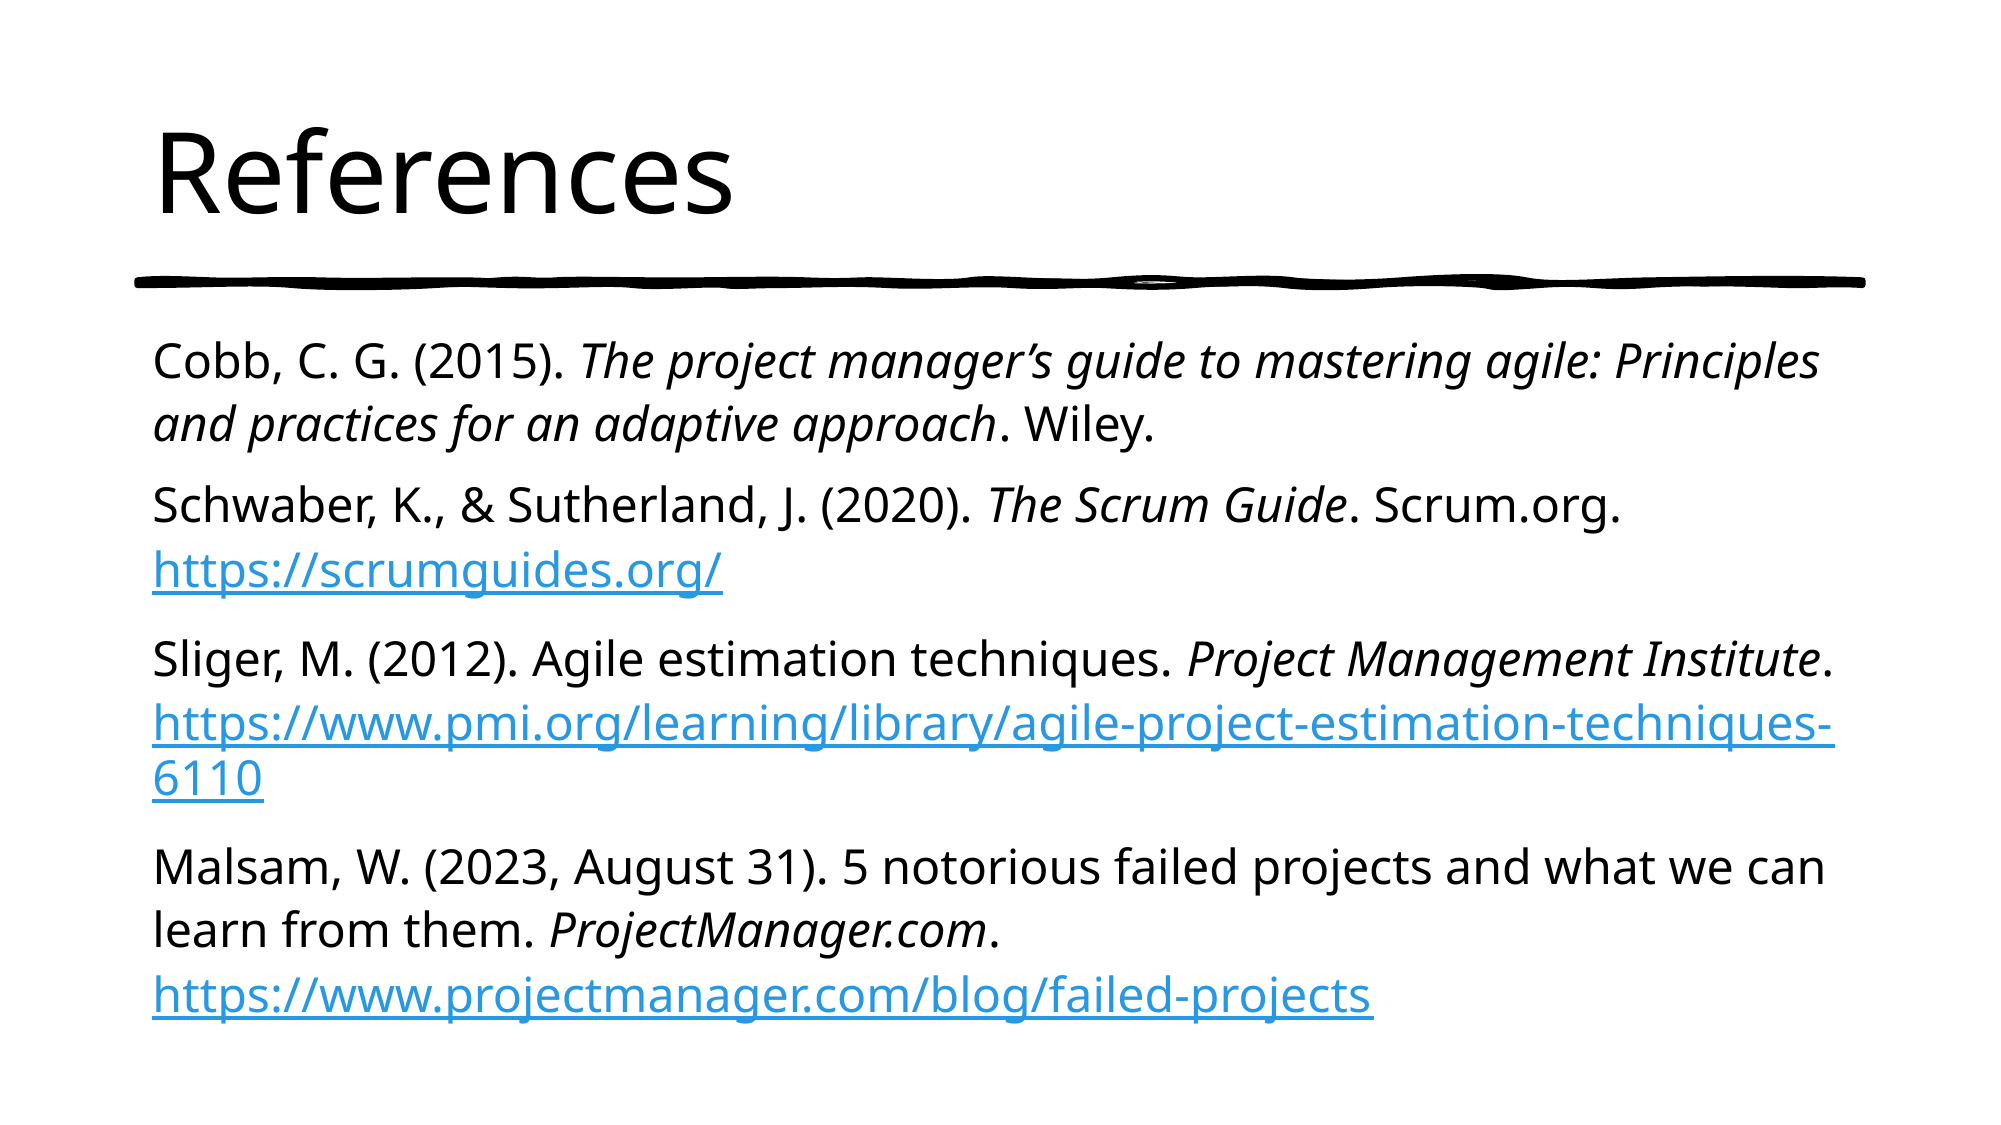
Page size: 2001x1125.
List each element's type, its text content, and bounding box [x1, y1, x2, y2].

list Cobb, C. G. (2015). The project manager’s guide to mastering agile: Principles and practices for an adaptive approach. Wiley. Schwaber, K., & Sutherland, J. (2020). The Scrum Guide. Scrum.org. https://scrumguides.org/ Sliger, M. (2012). Agile estimation techniques. Project Management Institute. https://www.pmi.org/learning/library/agile-project-estimation-techniques-6110 Malsam, W. (2023, August 31). 5 notorious failed projects and what we can learn from them. ProjectManager.com. https://www.projectmanager.com/blog/failed-projects [137, 316, 1863, 1014]
title References [137, 59, 1863, 278]
